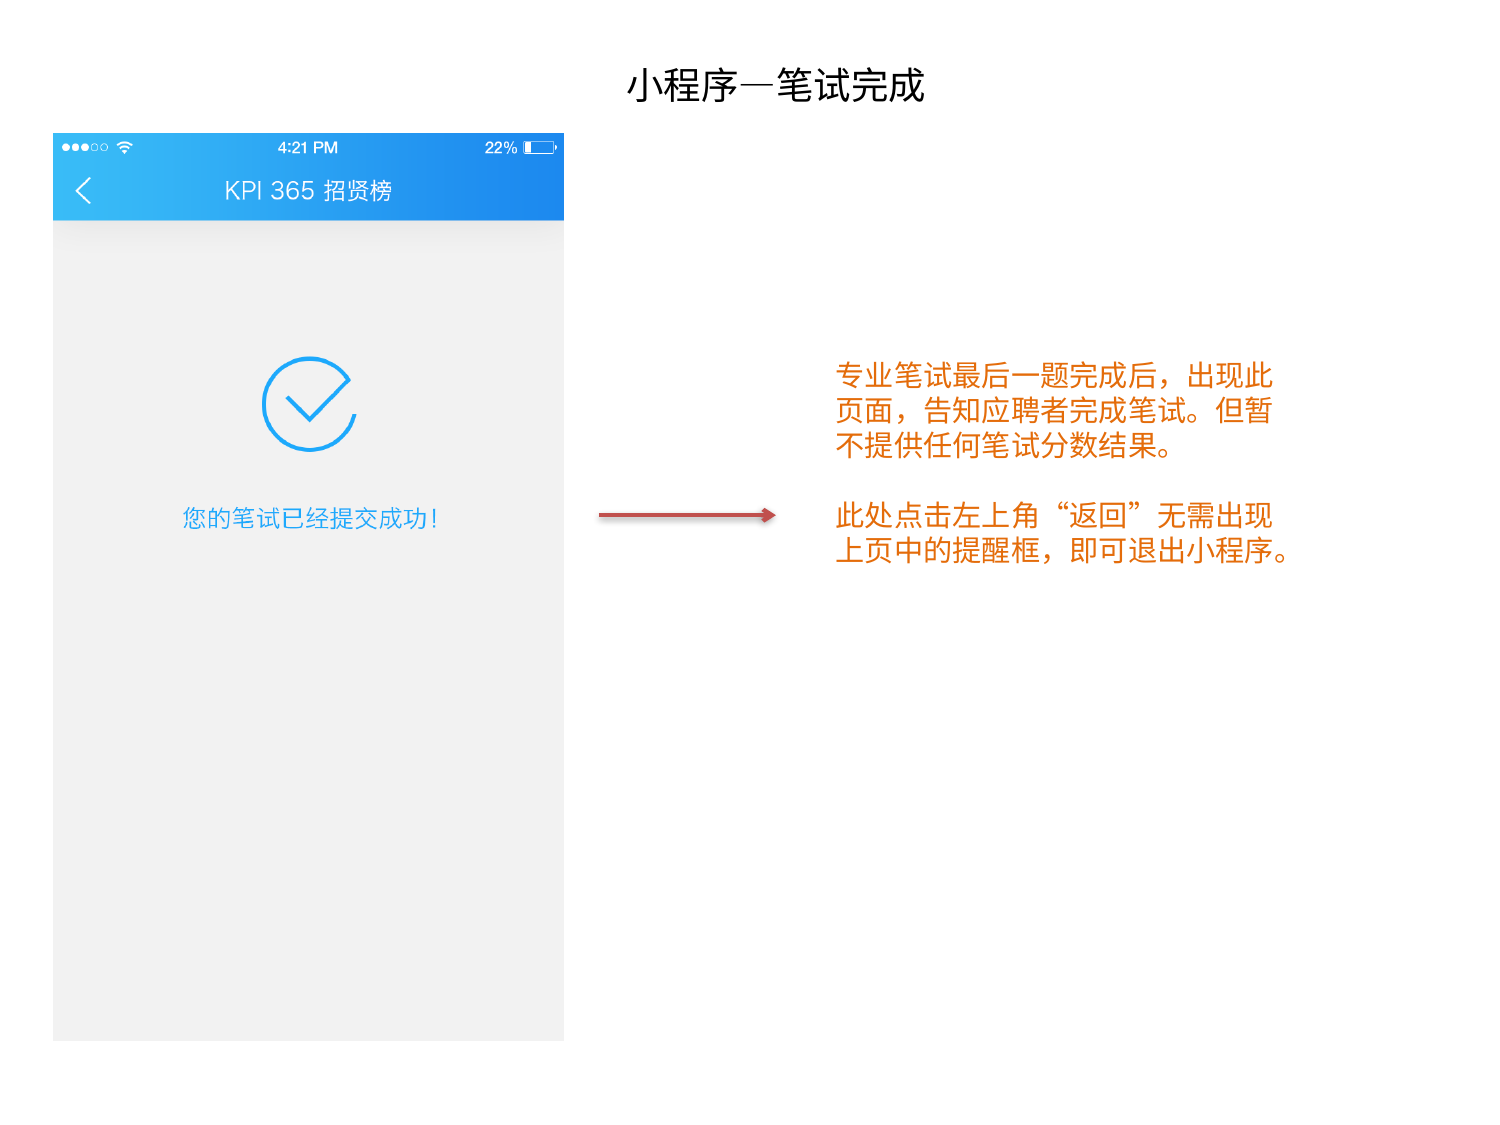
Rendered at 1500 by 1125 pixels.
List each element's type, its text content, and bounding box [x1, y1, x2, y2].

text_box 专业笔试最后一题完成后，出现此页面，告知应聘者完成笔试。但暂不提供任何笔试分数结果。 此处点击左上角“返回”无需出现上页中的提醒框，即可退出小程序。 [820, 349, 1303, 575]
picture [52, 132, 564, 1041]
text_box 小程序—笔试完成 [403, 54, 1148, 115]
